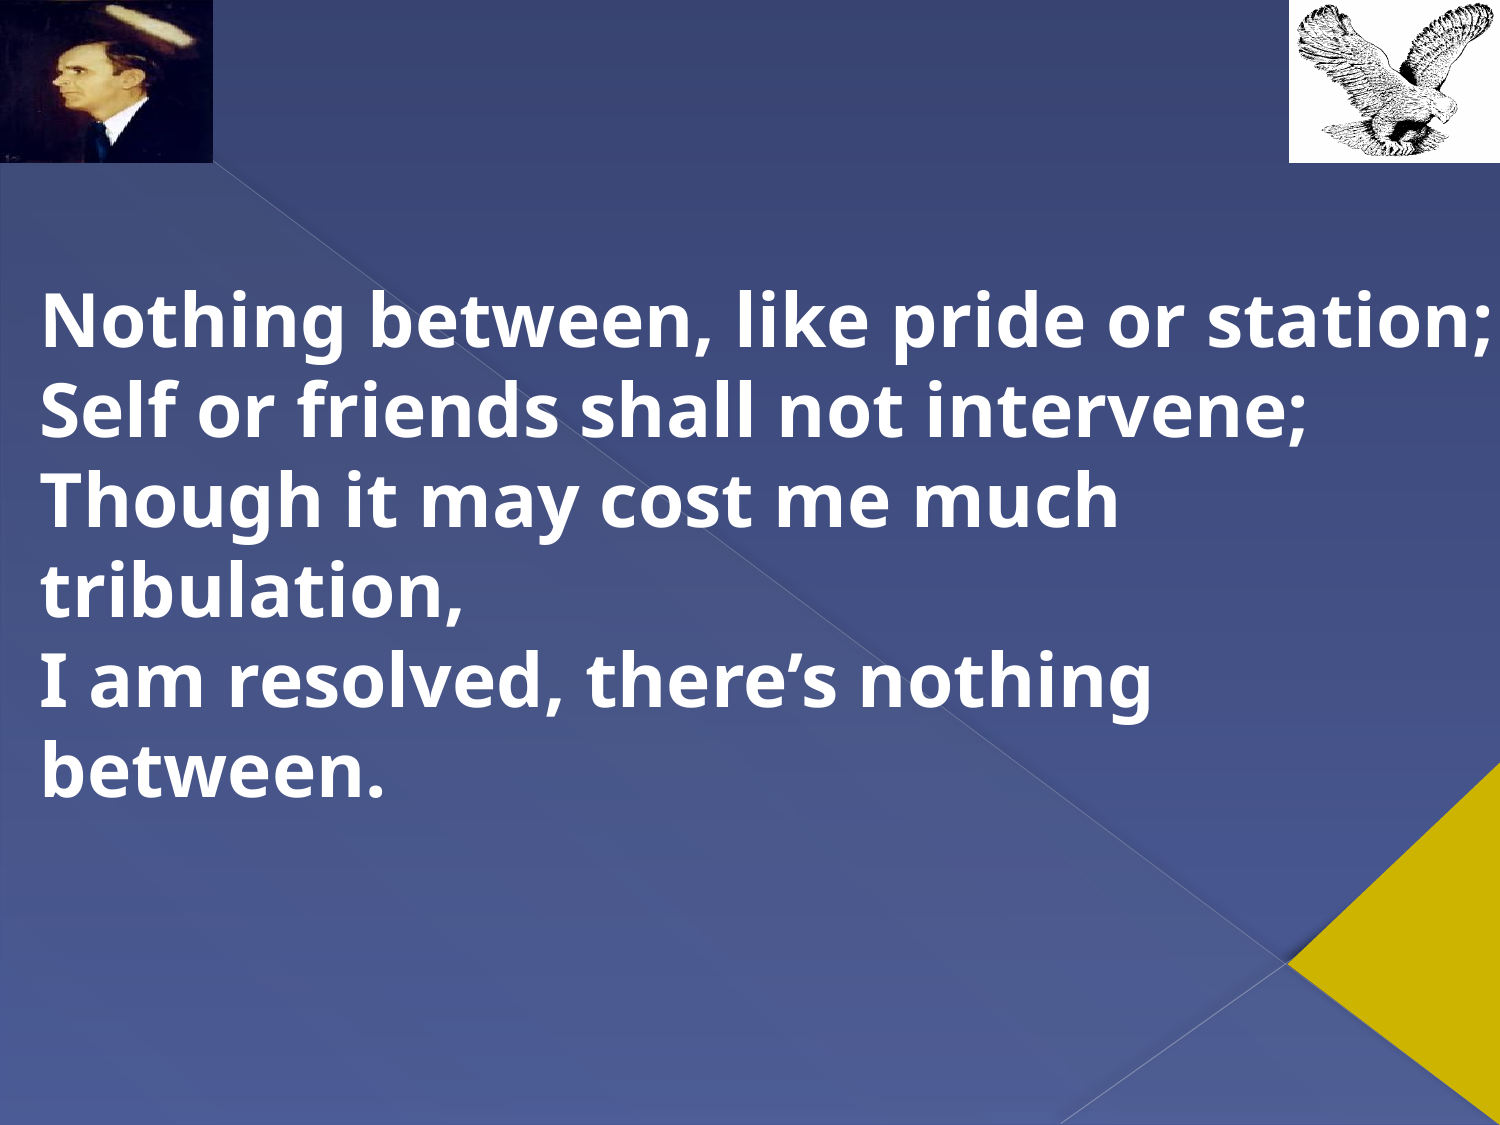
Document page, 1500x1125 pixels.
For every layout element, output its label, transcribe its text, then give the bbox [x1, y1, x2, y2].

picture [0, 0, 213, 163]
text_box [1285, 820, 1500, 1125]
text_box Nothing between, like pride or station; Self or friends shall not intervene; Though it may cost me much tribulation, I am resolved, there’s nothing between. [24, 174, 1500, 820]
picture [1288, 0, 1500, 163]
